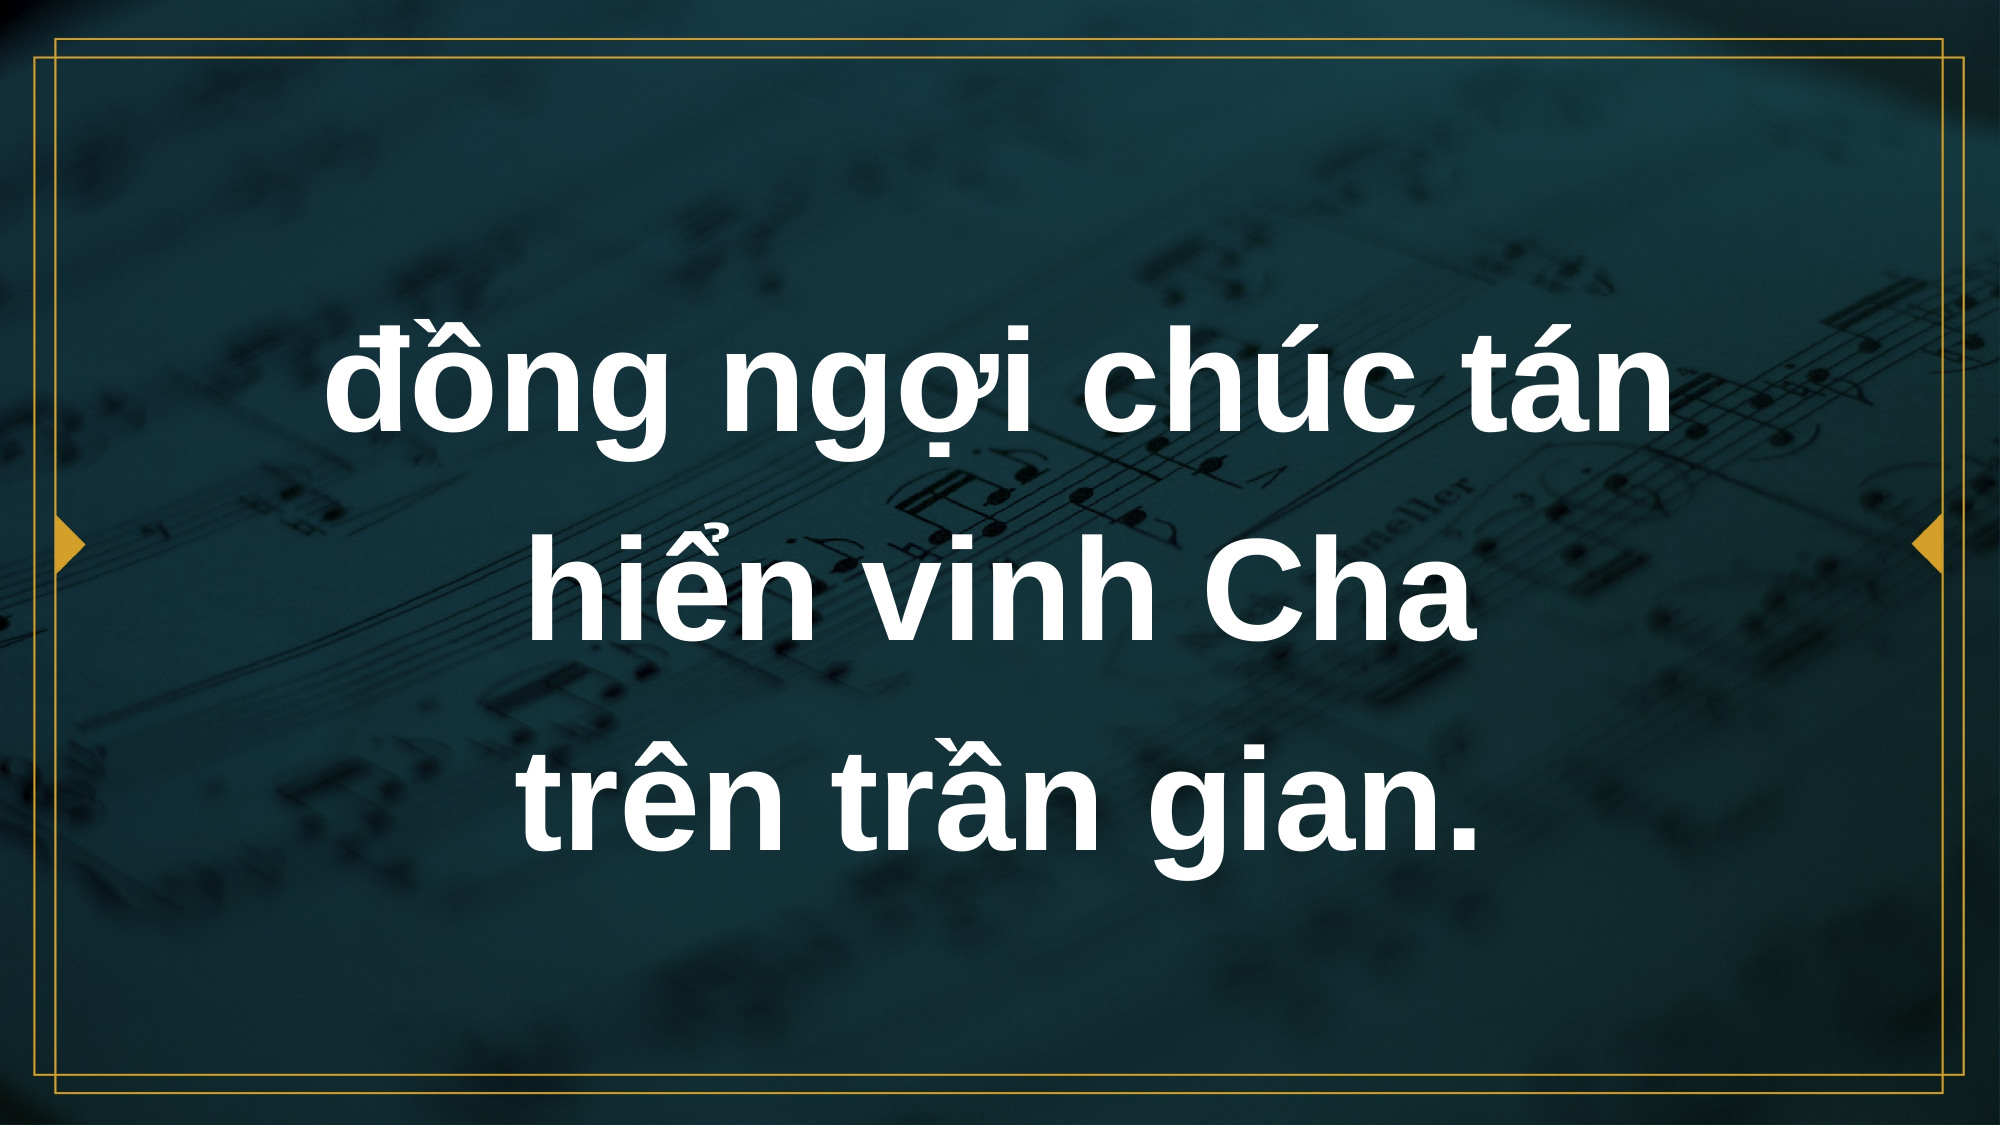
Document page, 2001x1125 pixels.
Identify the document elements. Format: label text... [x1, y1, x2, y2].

title đồng ngợi chúc tán hiển vinh Cha trên trần gian. [55, 53, 1945, 1077]
picture [0, 0, 2000, 1125]
